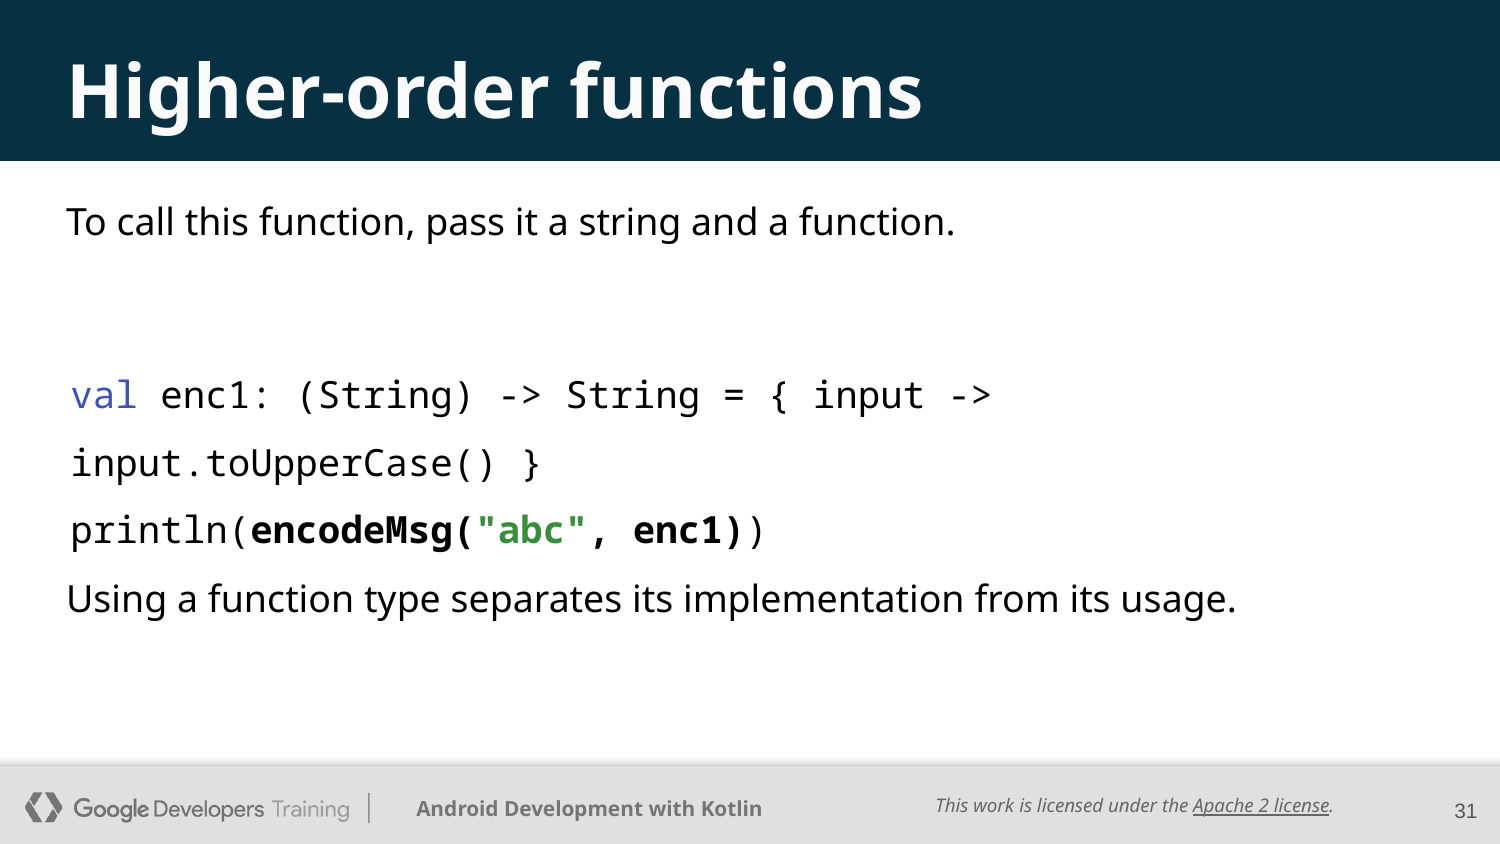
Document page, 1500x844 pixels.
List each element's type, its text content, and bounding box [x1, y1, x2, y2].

title Higher-order functions [51, 28, 1449, 122]
slide_number 31 [1402, 777, 1493, 842]
list To call this function, pass it a string and a function. [51, 176, 1449, 288]
text_box val enc1: (String) -> String = { input -> input.toUpperCase() } println(encodeMsg("abc", enc1)) [55, 333, 1414, 560]
picture [0, 161, 1500, 844]
text_box Using a function type separates its implementation from its usage. [51, 560, 1449, 683]
